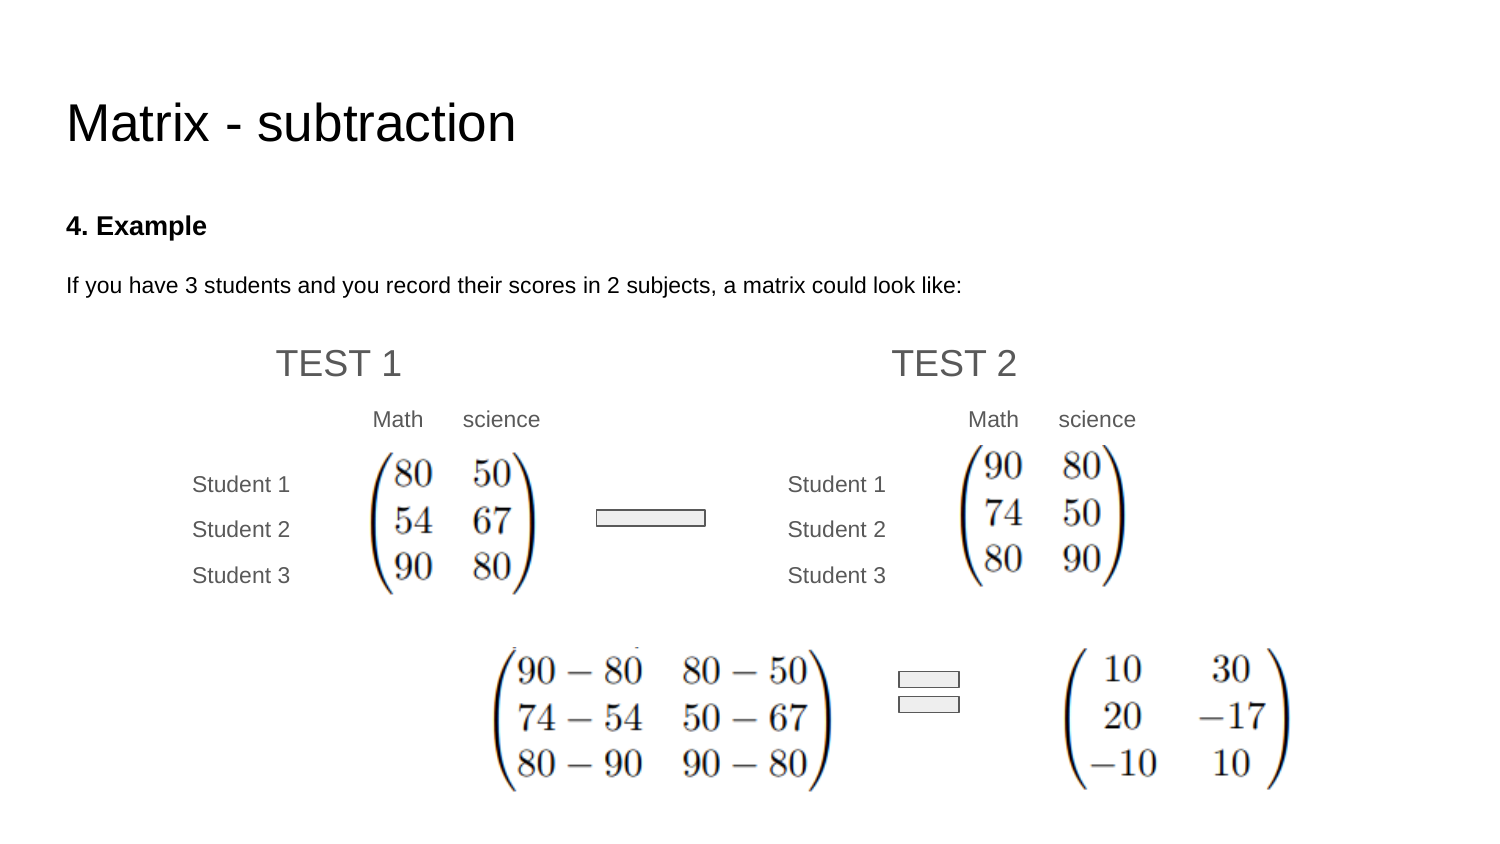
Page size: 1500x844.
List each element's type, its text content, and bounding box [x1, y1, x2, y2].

text_box TEST 1 [260, 324, 540, 354]
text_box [176, 389, 574, 601]
picture [484, 646, 839, 798]
picture [958, 445, 1135, 601]
picture [1059, 646, 1292, 804]
text_box [899, 671, 959, 688]
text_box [772, 389, 1170, 592]
text_box [899, 696, 959, 713]
title Matrix - subtraction [51, 72, 1449, 167]
list 4. Example If you have 3 students and you record their scores in 2 subjects, a matrix could look like: [51, 189, 1109, 334]
text_box [596, 510, 706, 527]
text_box TEST 2 [876, 324, 1155, 354]
